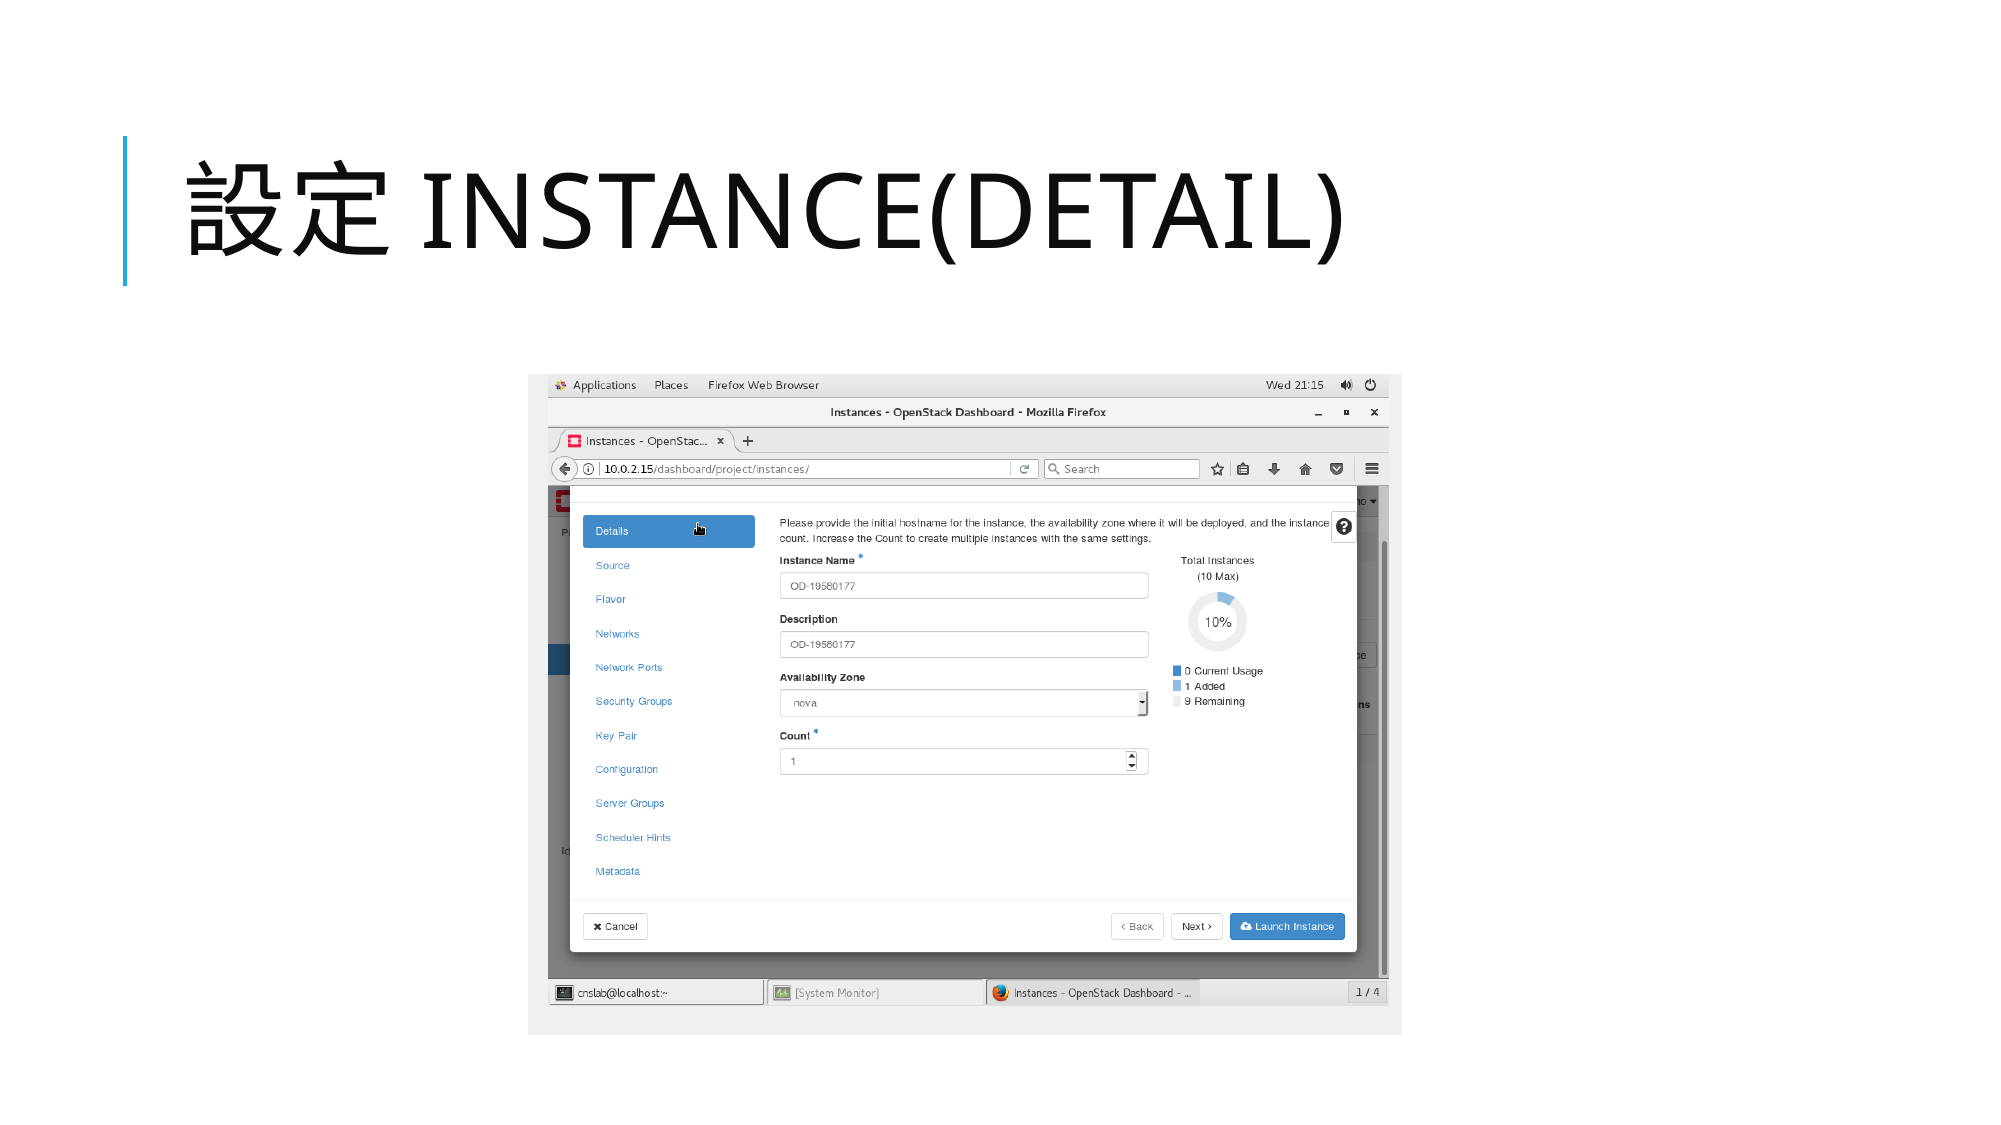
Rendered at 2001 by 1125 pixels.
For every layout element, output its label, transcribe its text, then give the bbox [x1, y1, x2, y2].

title 設定instance(detail) [168, 96, 1763, 342]
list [528, 374, 1403, 1036]
